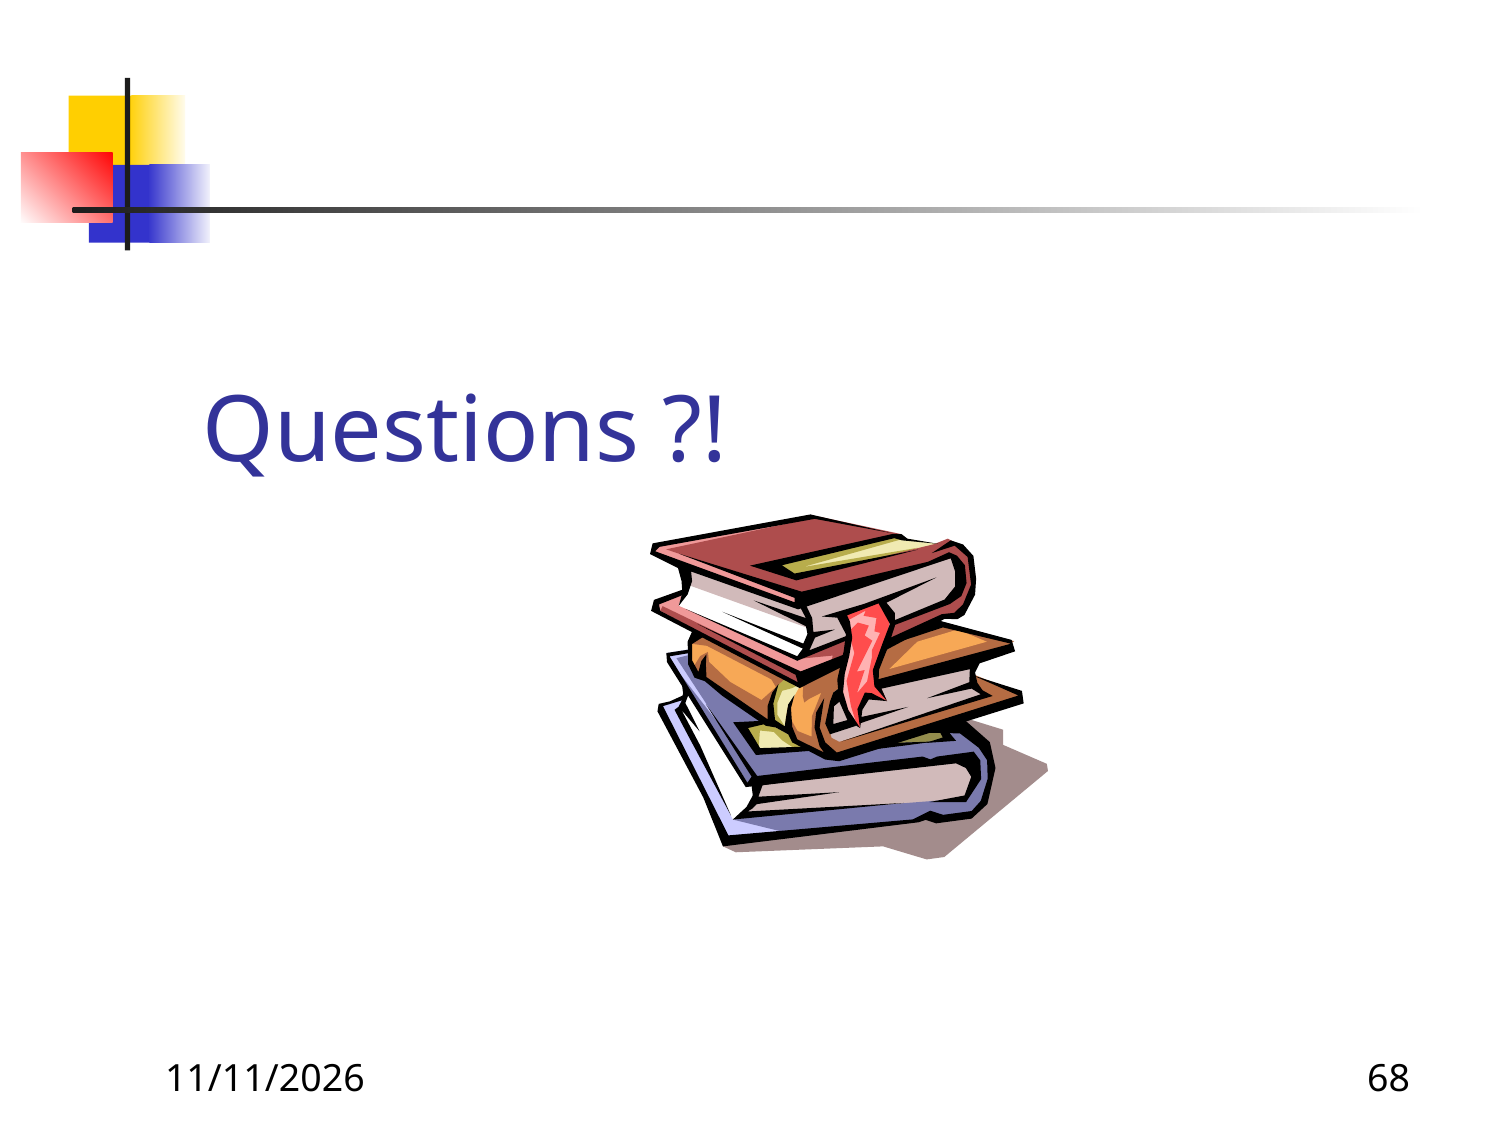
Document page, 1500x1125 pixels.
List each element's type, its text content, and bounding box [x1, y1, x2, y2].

picture [649, 512, 1052, 863]
slide_number 68 [1112, 1037, 1425, 1113]
text_box Questions ?! [187, 299, 1438, 488]
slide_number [150, 1037, 463, 1113]
